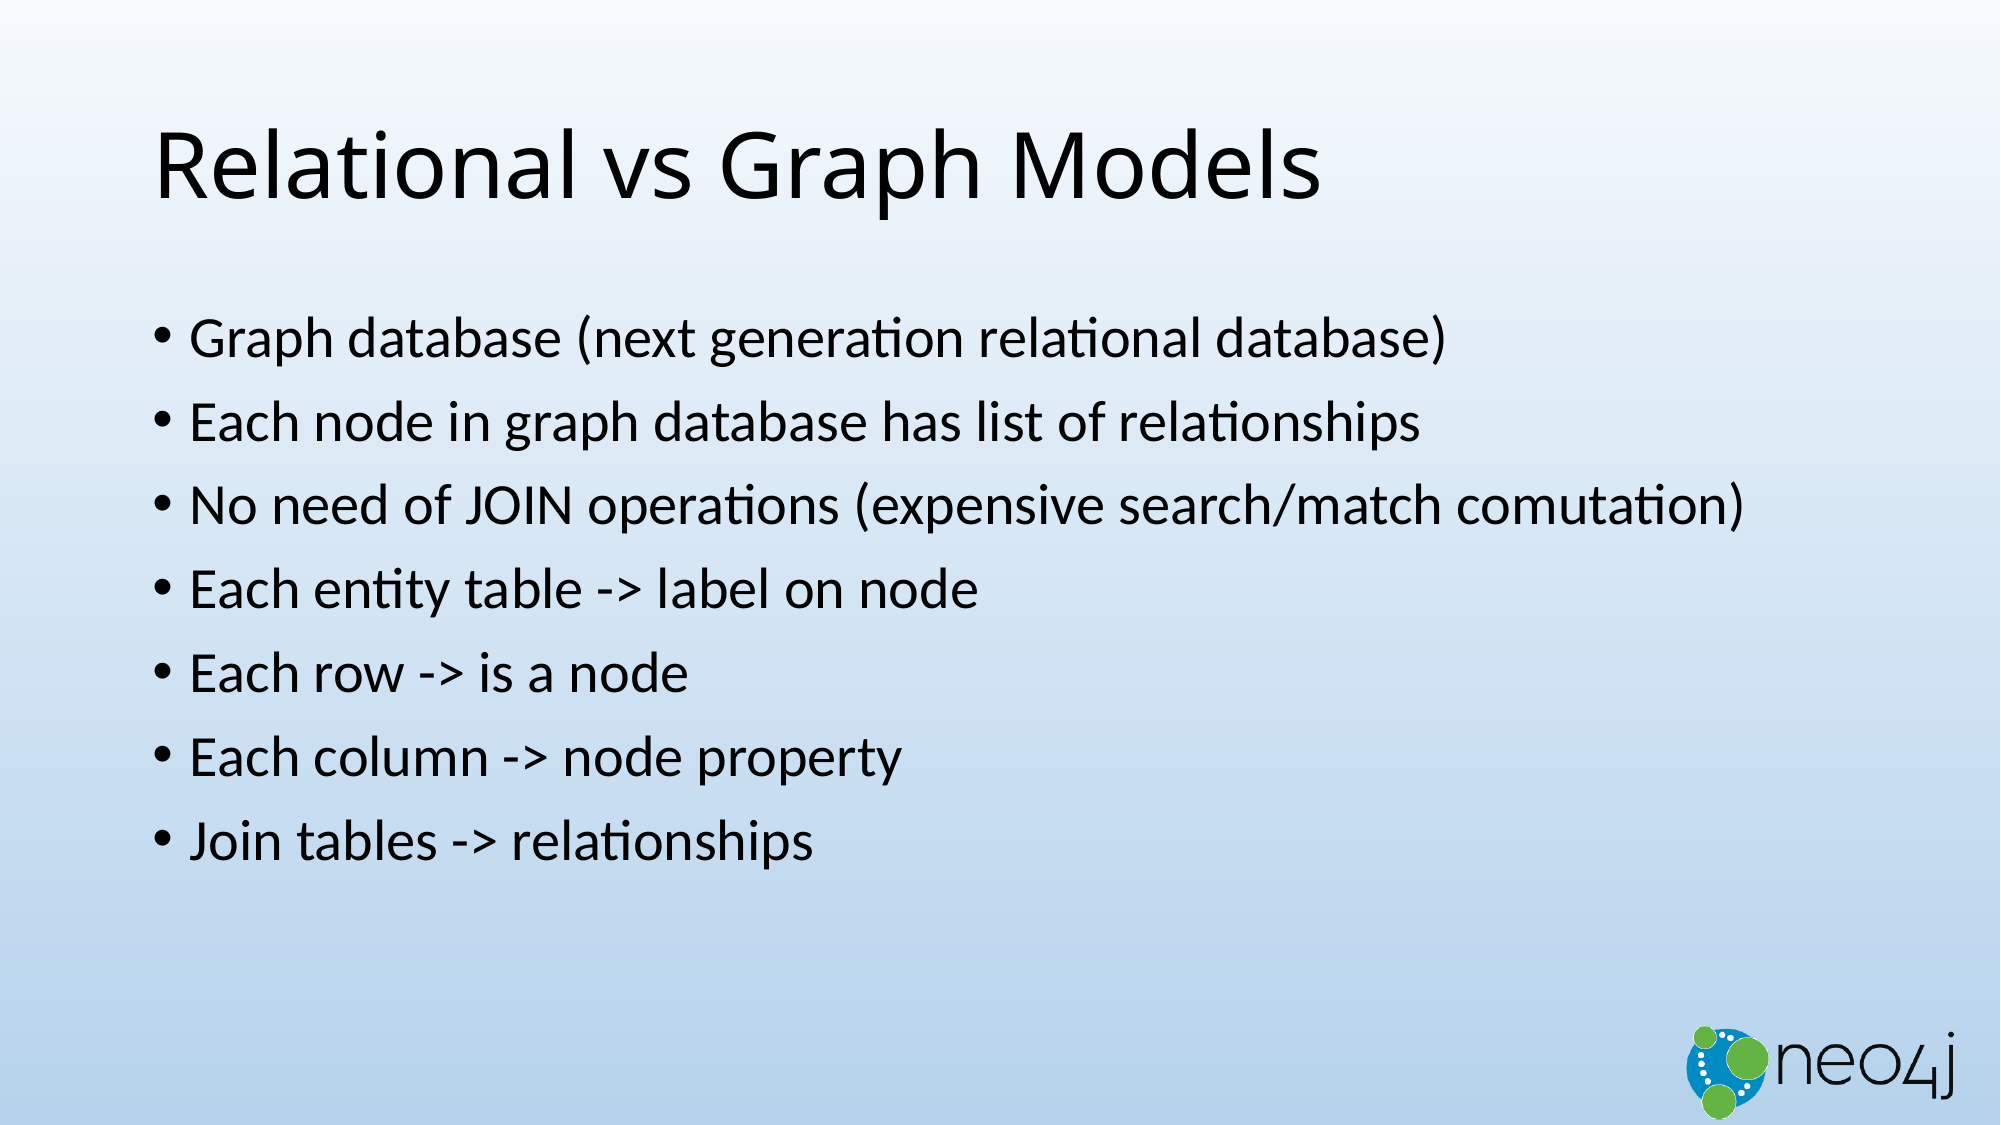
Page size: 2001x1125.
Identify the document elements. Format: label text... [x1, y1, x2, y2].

title Relational vs Graph Models [137, 59, 1863, 278]
picture [1675, 996, 1965, 1125]
list Graph database (next generation relational database) Each node in graph database has list of relationships No need of JOIN operations (expensive search/match comutation) Each entity table -> label on node Each row -> is a node Each column -> node property Join tables -> relationships [137, 299, 1863, 1014]
